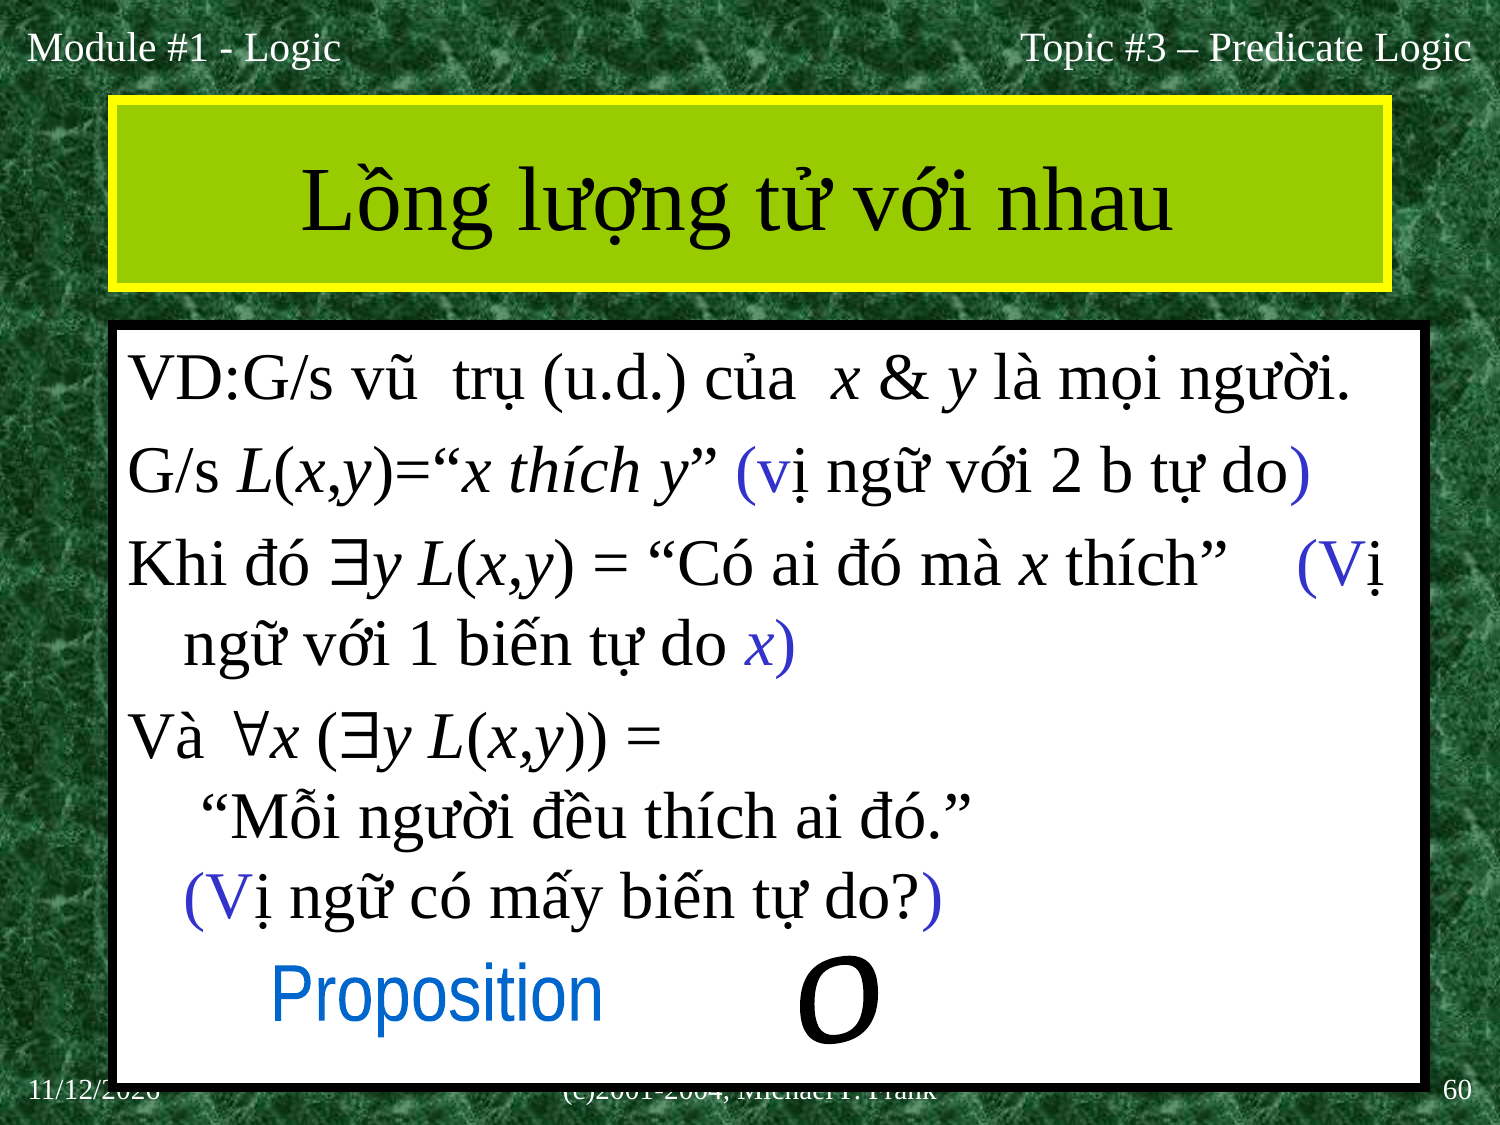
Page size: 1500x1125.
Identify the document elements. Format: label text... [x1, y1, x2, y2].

slide_number 27-Aug-20 [12, 1062, 326, 1113]
title Lồng lượng tử với nhau [108, 95, 1392, 292]
list VD:G/s vũ trụ (u.d.) của x & y là mọi người. G/s L(x,y)=“x thích y” (vị ngữ với 2 b tự do) Khi đó y L(x,y) = “Có ai đó mà x thích” (Vị ngữ với 1 biến tự do x) Và x (y L(x,y)) = “Mỗi người đều thích ai đó.” (Vị ngữ có mấy biến tự do?) [108, 320, 1430, 1092]
text_box Topic #3 – Predicate Logic [1005, 12, 1487, 78]
slide_number 60 [1174, 1062, 1488, 1113]
picture [0, 0, 1500, 1125]
footer (c)2001-2004, Michael P. Frank [512, 1092, 988, 1113]
